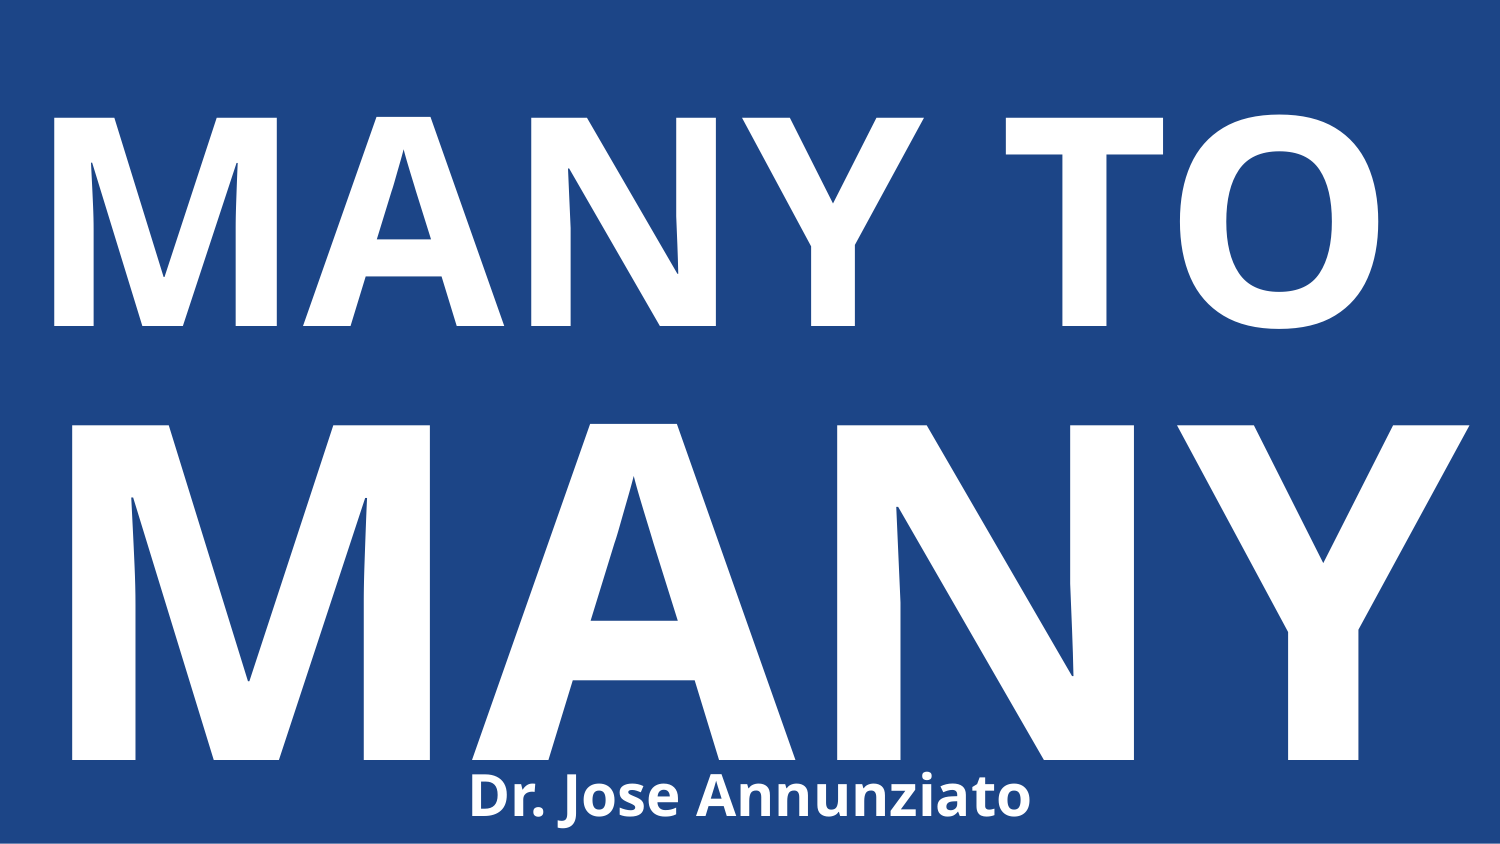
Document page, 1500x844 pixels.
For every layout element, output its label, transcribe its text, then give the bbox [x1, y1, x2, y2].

title MANY TO [0, 0, 1500, 844]
